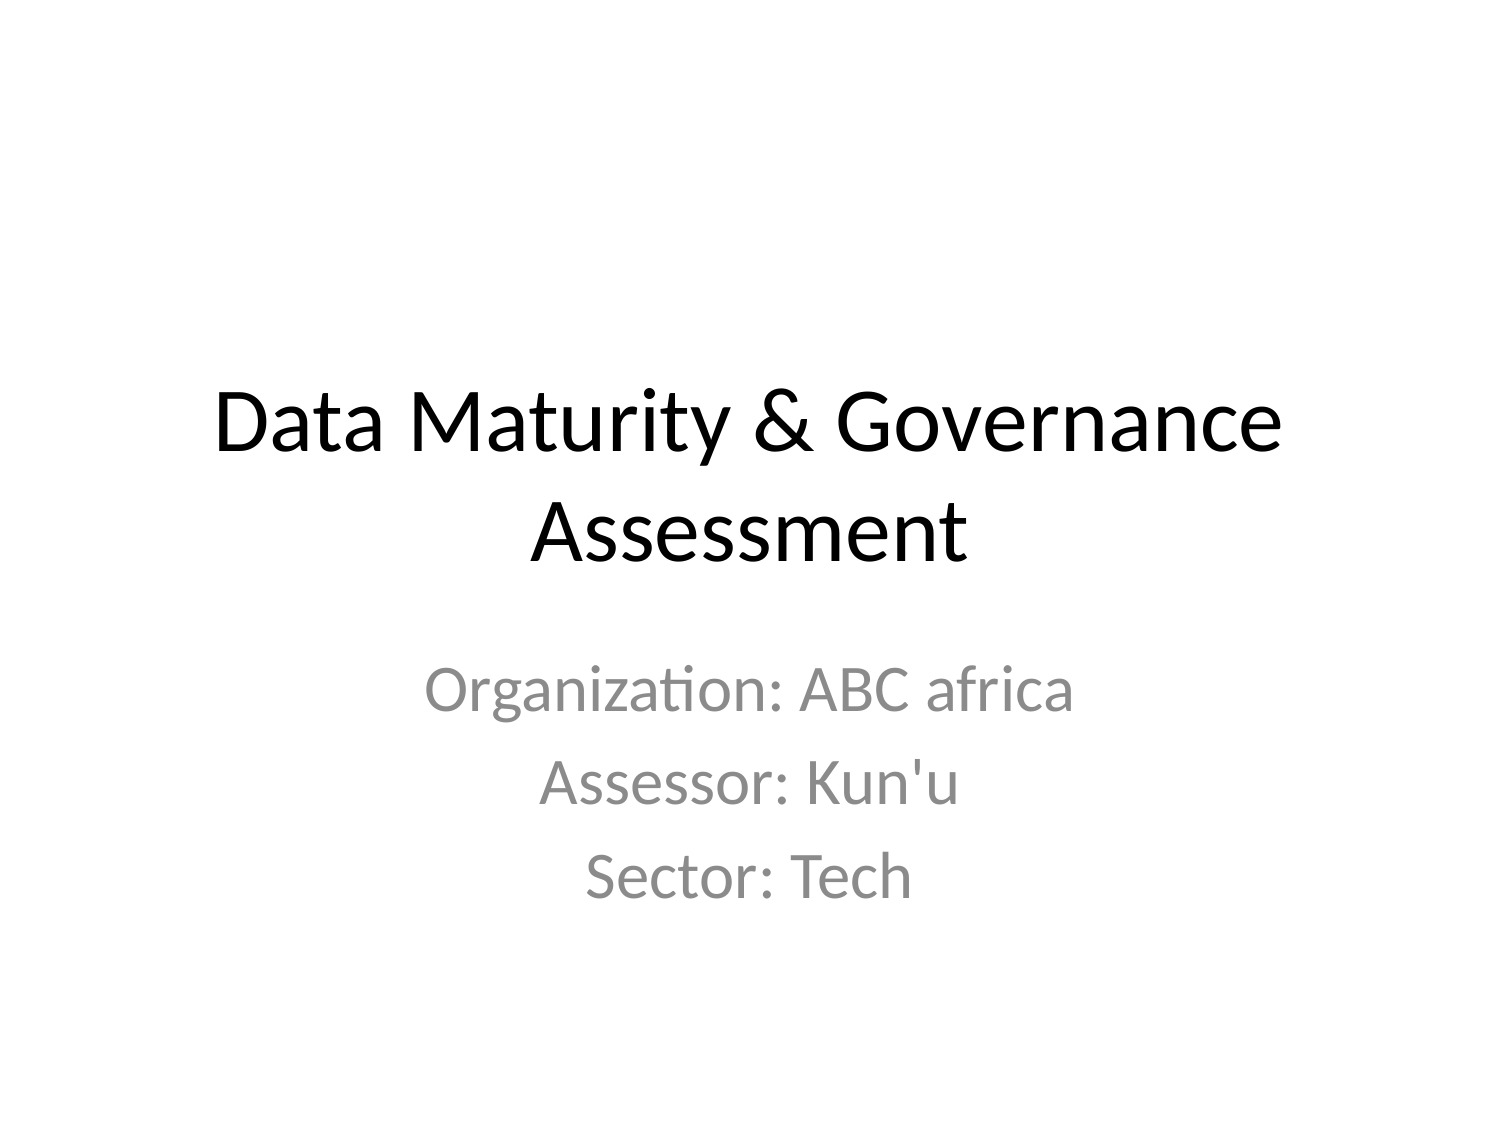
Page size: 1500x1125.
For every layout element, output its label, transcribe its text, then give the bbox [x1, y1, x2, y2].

subtitle Organization: ABC africa Assessor: Kun'u Sector: Tech [225, 637, 1275, 925]
title Data Maturity & Governance Assessment [112, 349, 1388, 591]
